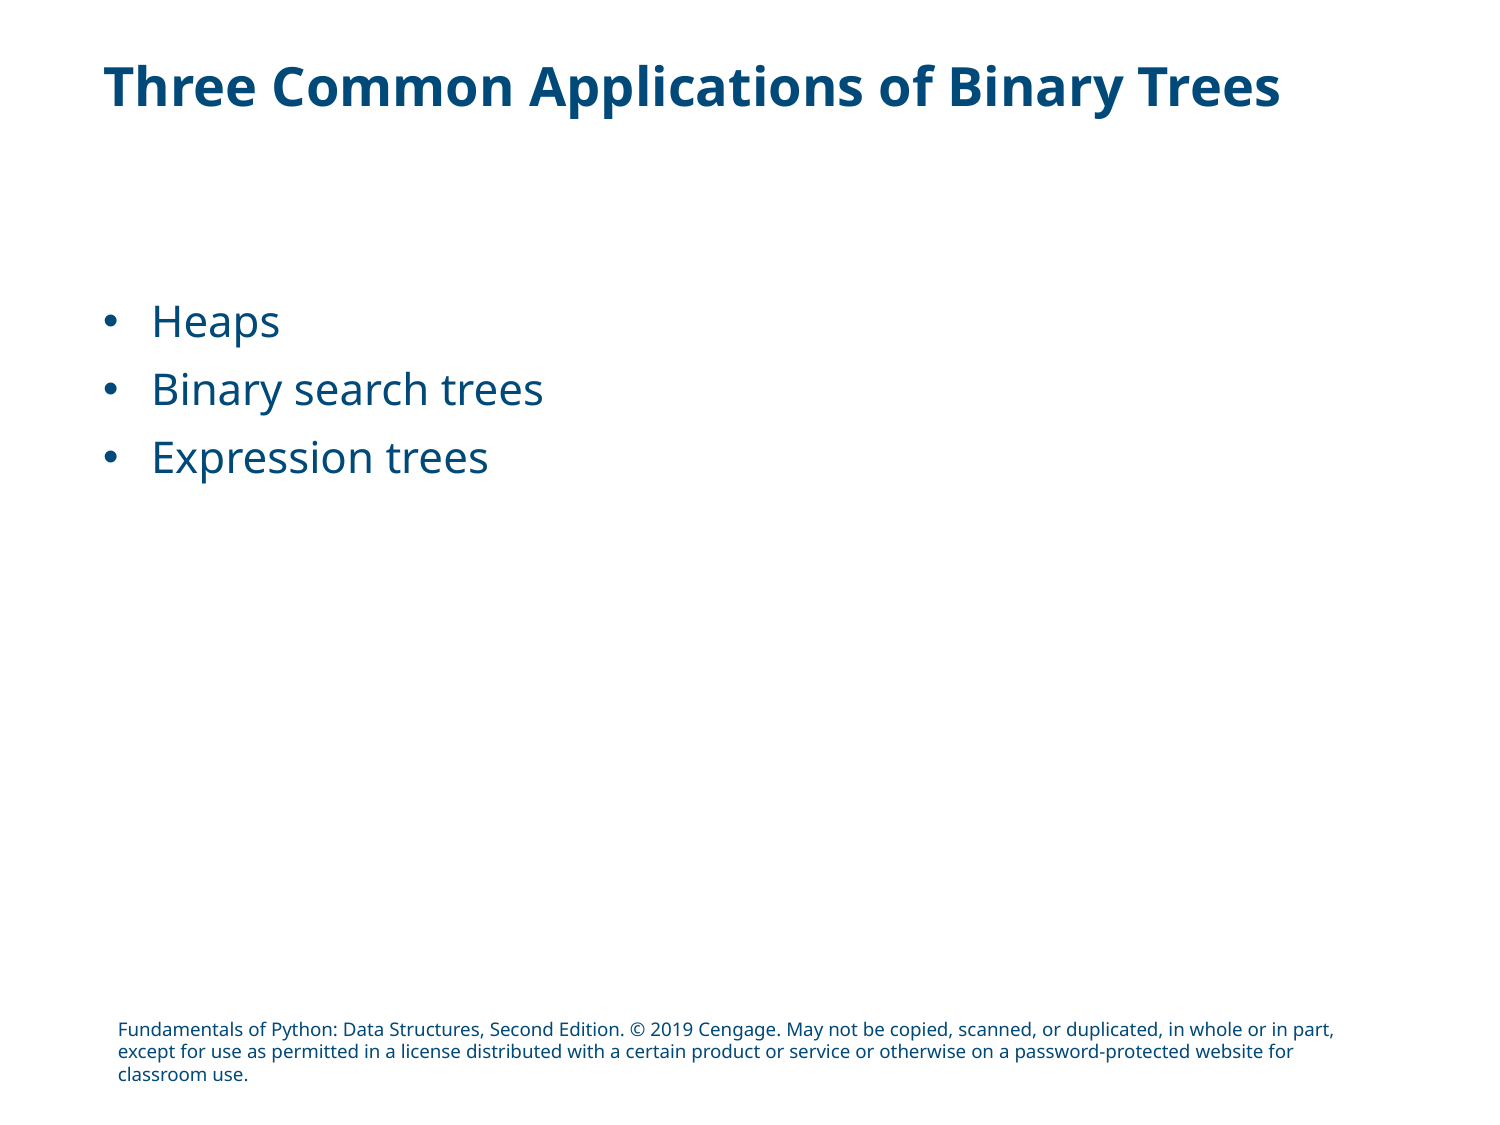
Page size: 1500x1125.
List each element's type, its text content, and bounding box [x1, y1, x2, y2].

list Heaps Binary search trees Expression trees [103, 299, 1397, 500]
footer Fundamentals of Python: Data Structures, Second Edition. © 2019 Cengage. May not be copied, scanned, or duplicated, in whole or in part, except for use as permitted in a license distributed with a certain product or service or otherwise on a password-protected website for classroom use. [103, 1009, 1397, 1070]
title Three Common Applications of Binary Trees [103, 59, 1397, 125]
